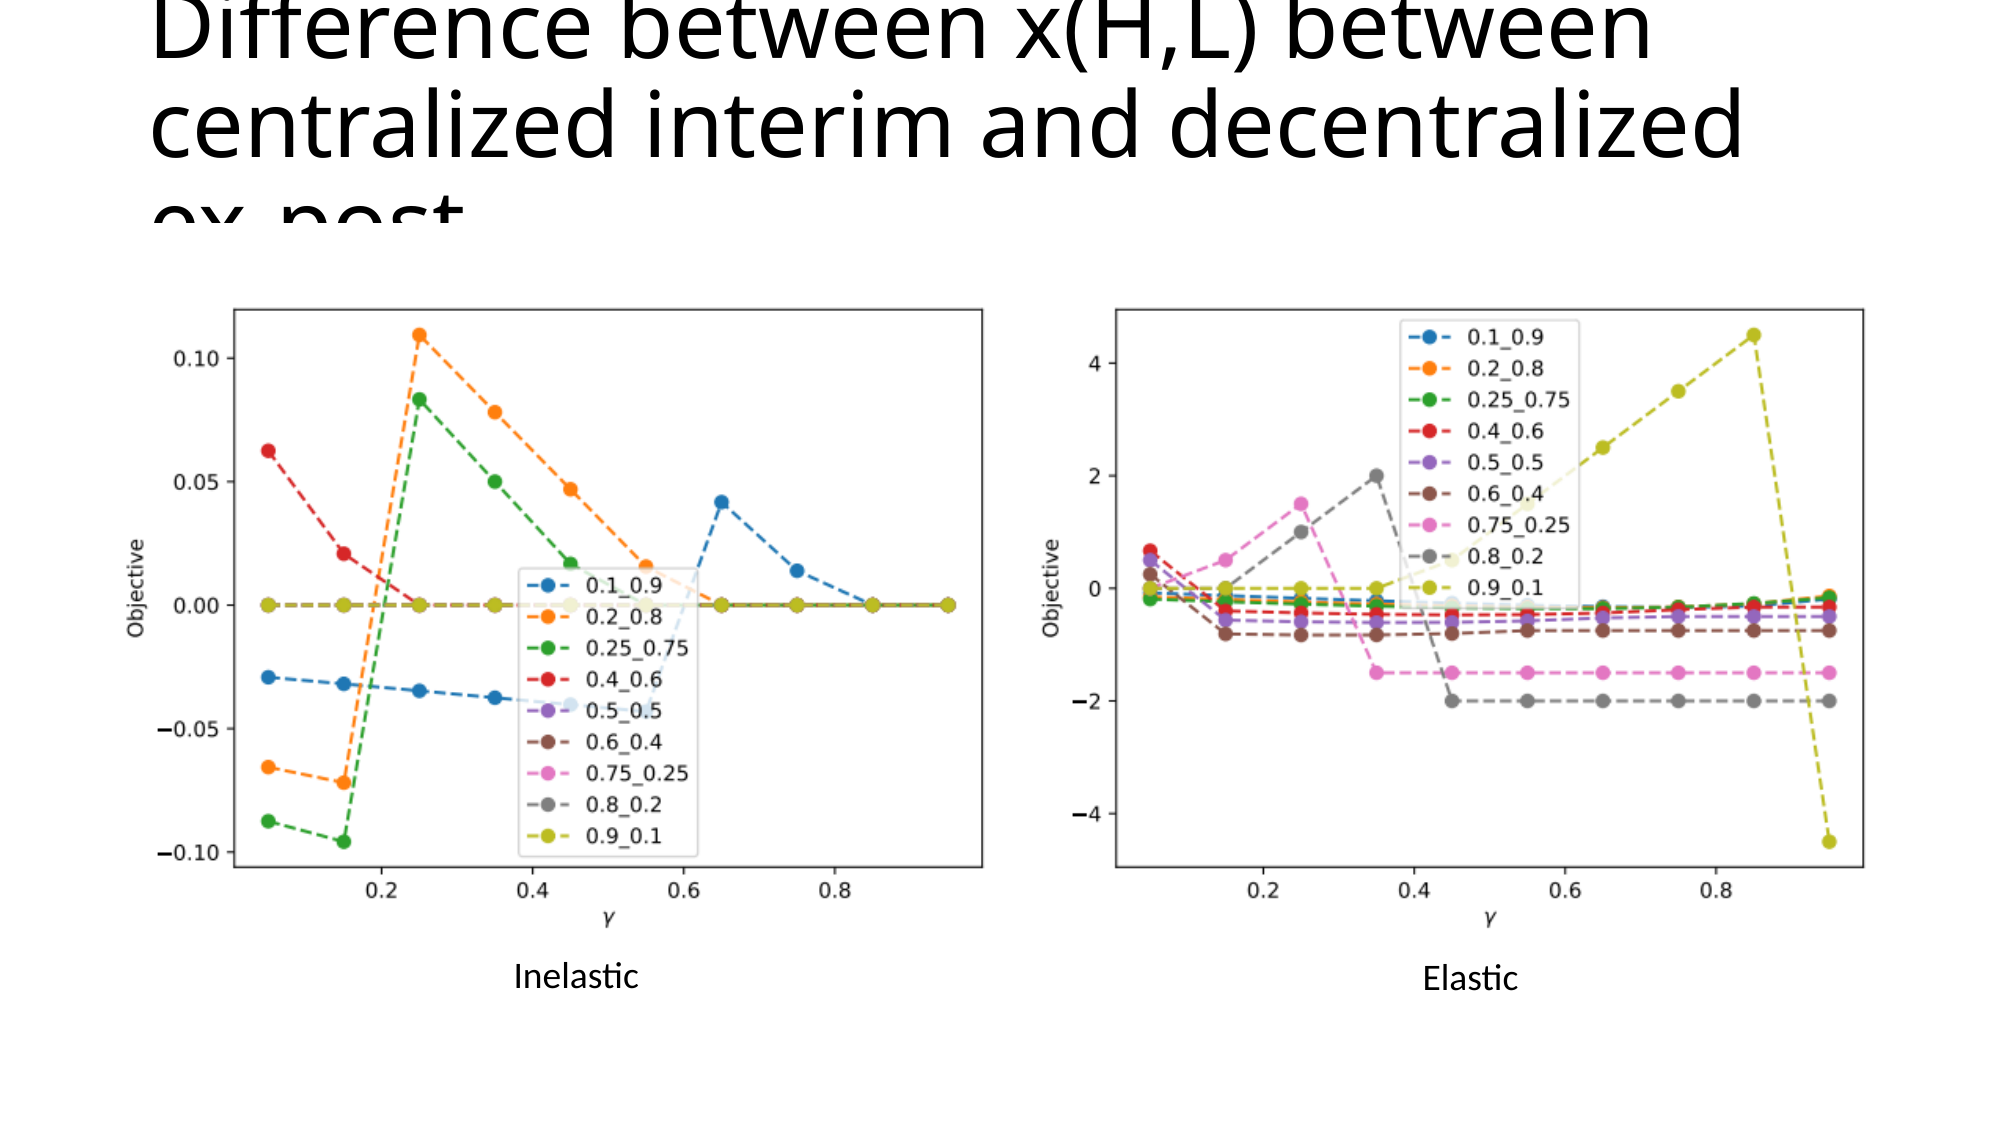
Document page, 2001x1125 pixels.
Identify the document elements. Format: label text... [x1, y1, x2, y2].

picture [114, 223, 1957, 944]
text_box Inelastic [498, 944, 754, 1004]
text_box Elastic [1407, 945, 1663, 1006]
title Difference between x(H,L) between centralized interim and decentralized ex-post [133, 19, 1859, 223]
